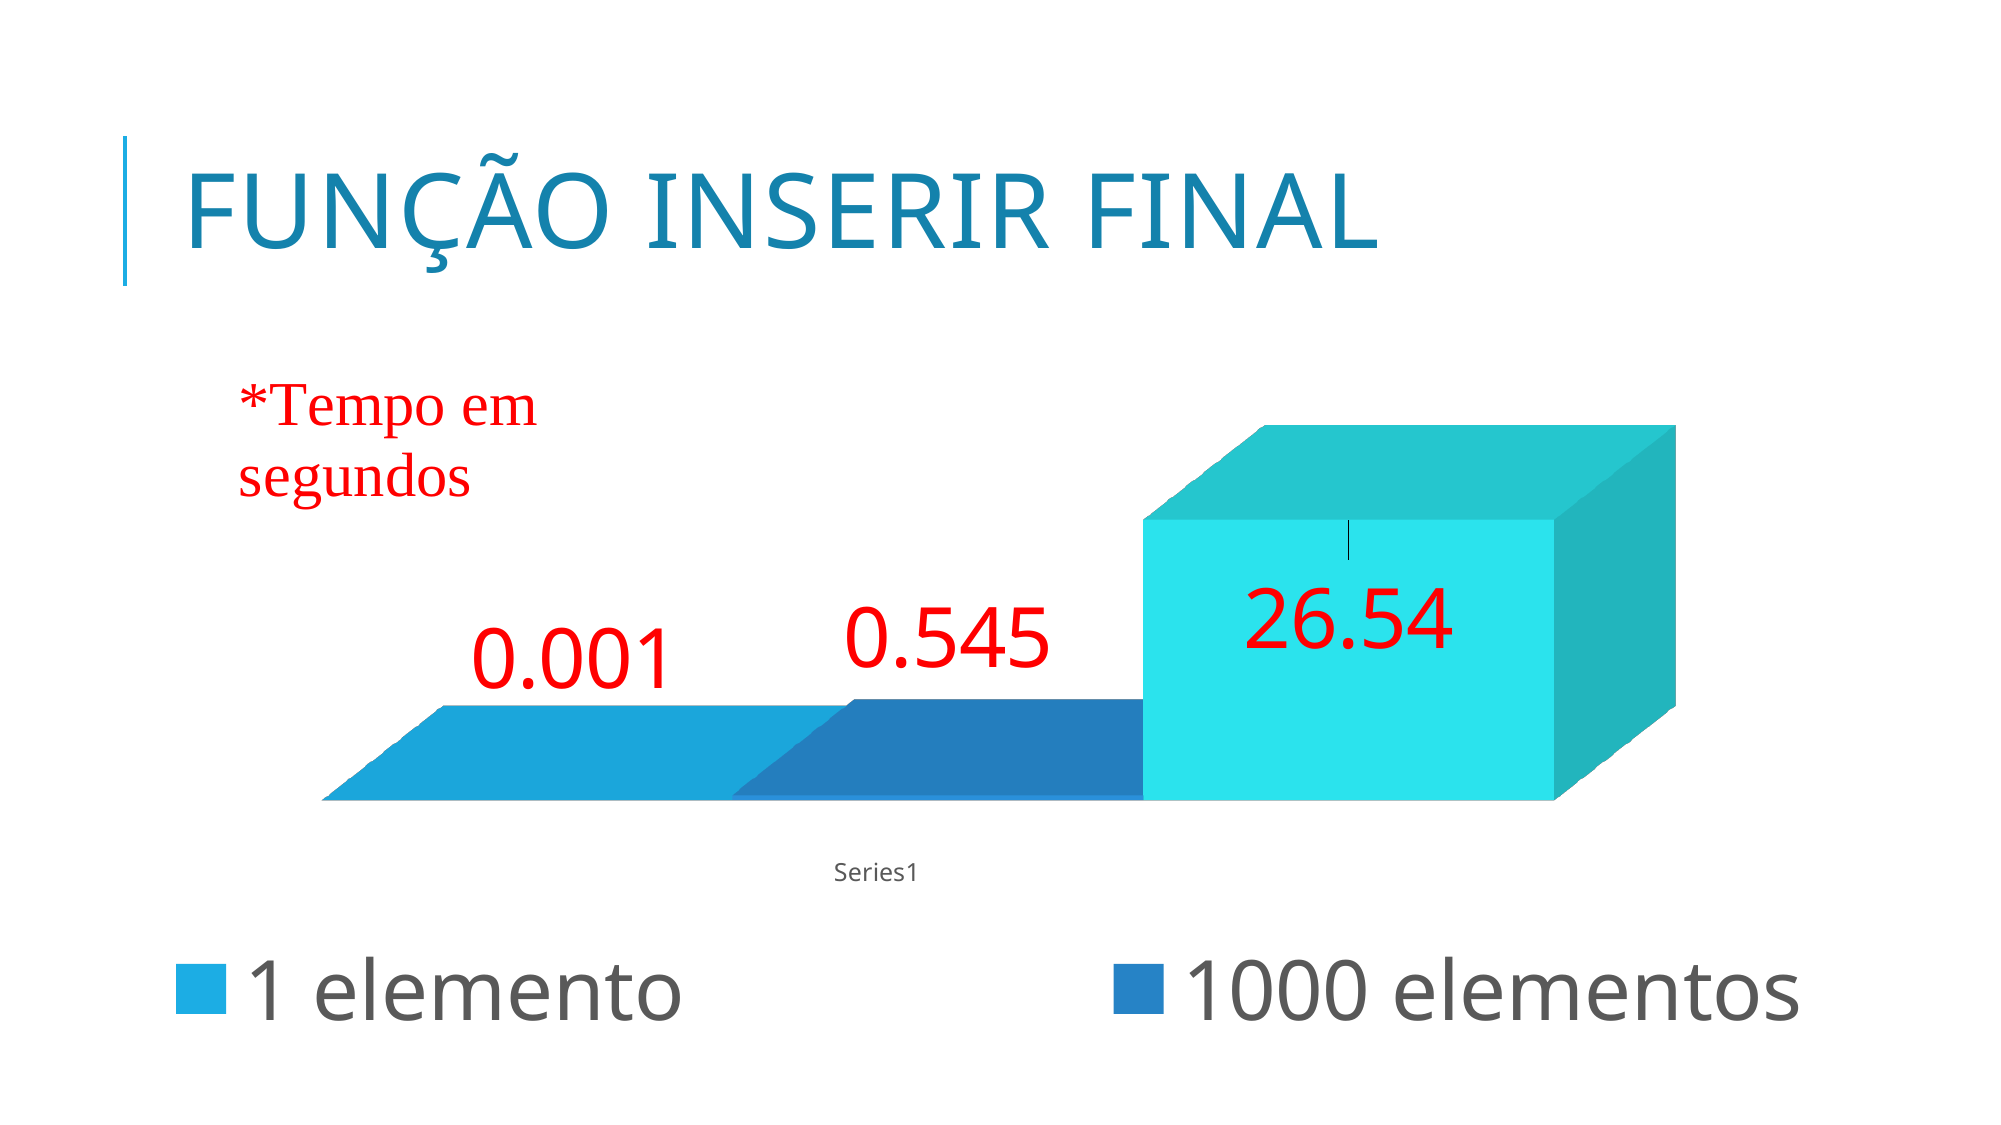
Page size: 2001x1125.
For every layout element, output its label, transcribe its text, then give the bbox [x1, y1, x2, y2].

title Função INSERIR FINAL [168, 96, 1763, 306]
chart [48, 311, 1941, 1085]
